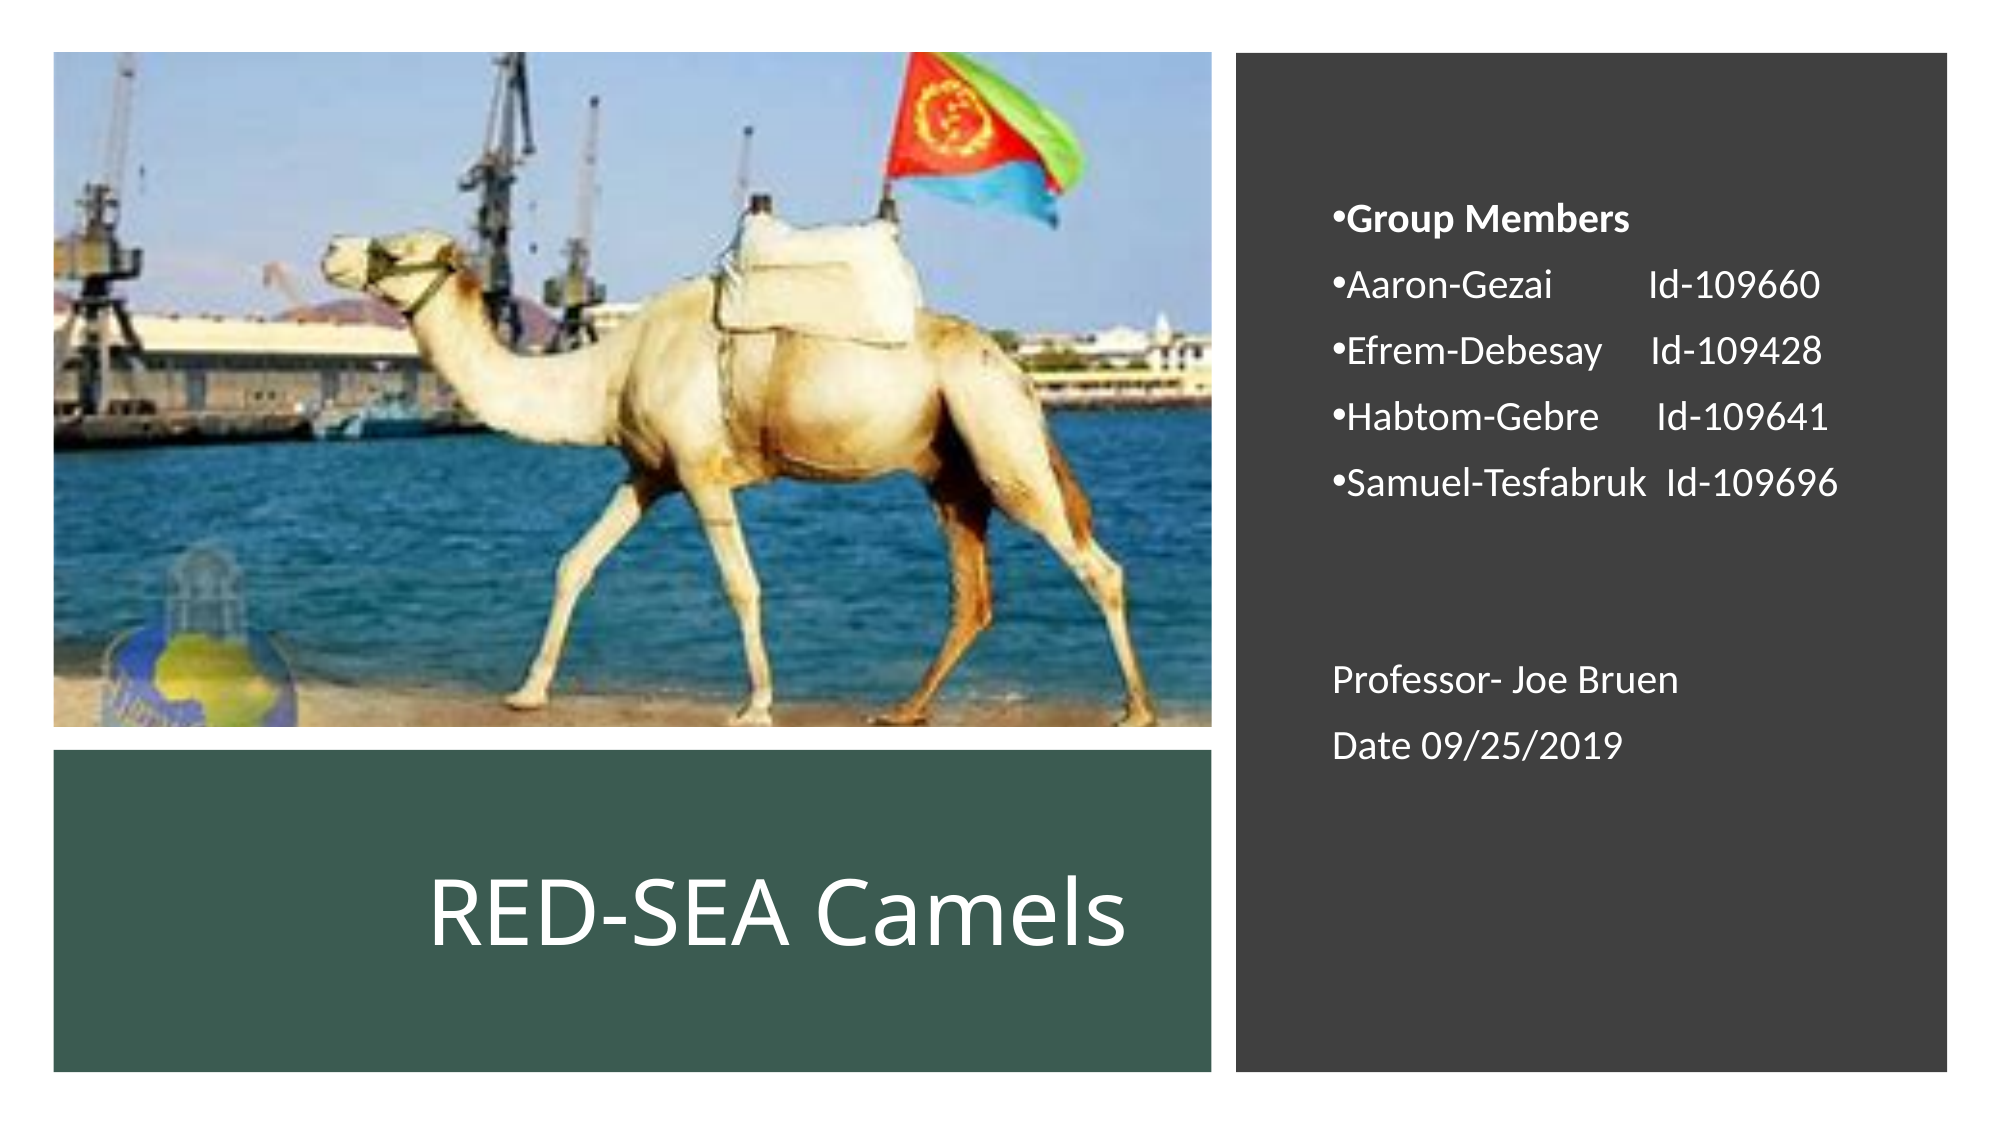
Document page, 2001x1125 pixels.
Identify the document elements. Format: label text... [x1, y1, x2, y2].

title RED-SEA Camels [85, 782, 1168, 1049]
subtitle Group Members Aaron-Gezai Id-109660 Efrem-Debesay Id-109428 Habtom-Gebre Id-109641 Samuel-Tesfabruk Id-109696 Professor- Joe Bruen Date 09/25/2019 [1317, 150, 1879, 947]
text_box [53, 749, 1212, 1073]
text_box [1235, 52, 1948, 1073]
picture [53, 52, 1212, 727]
